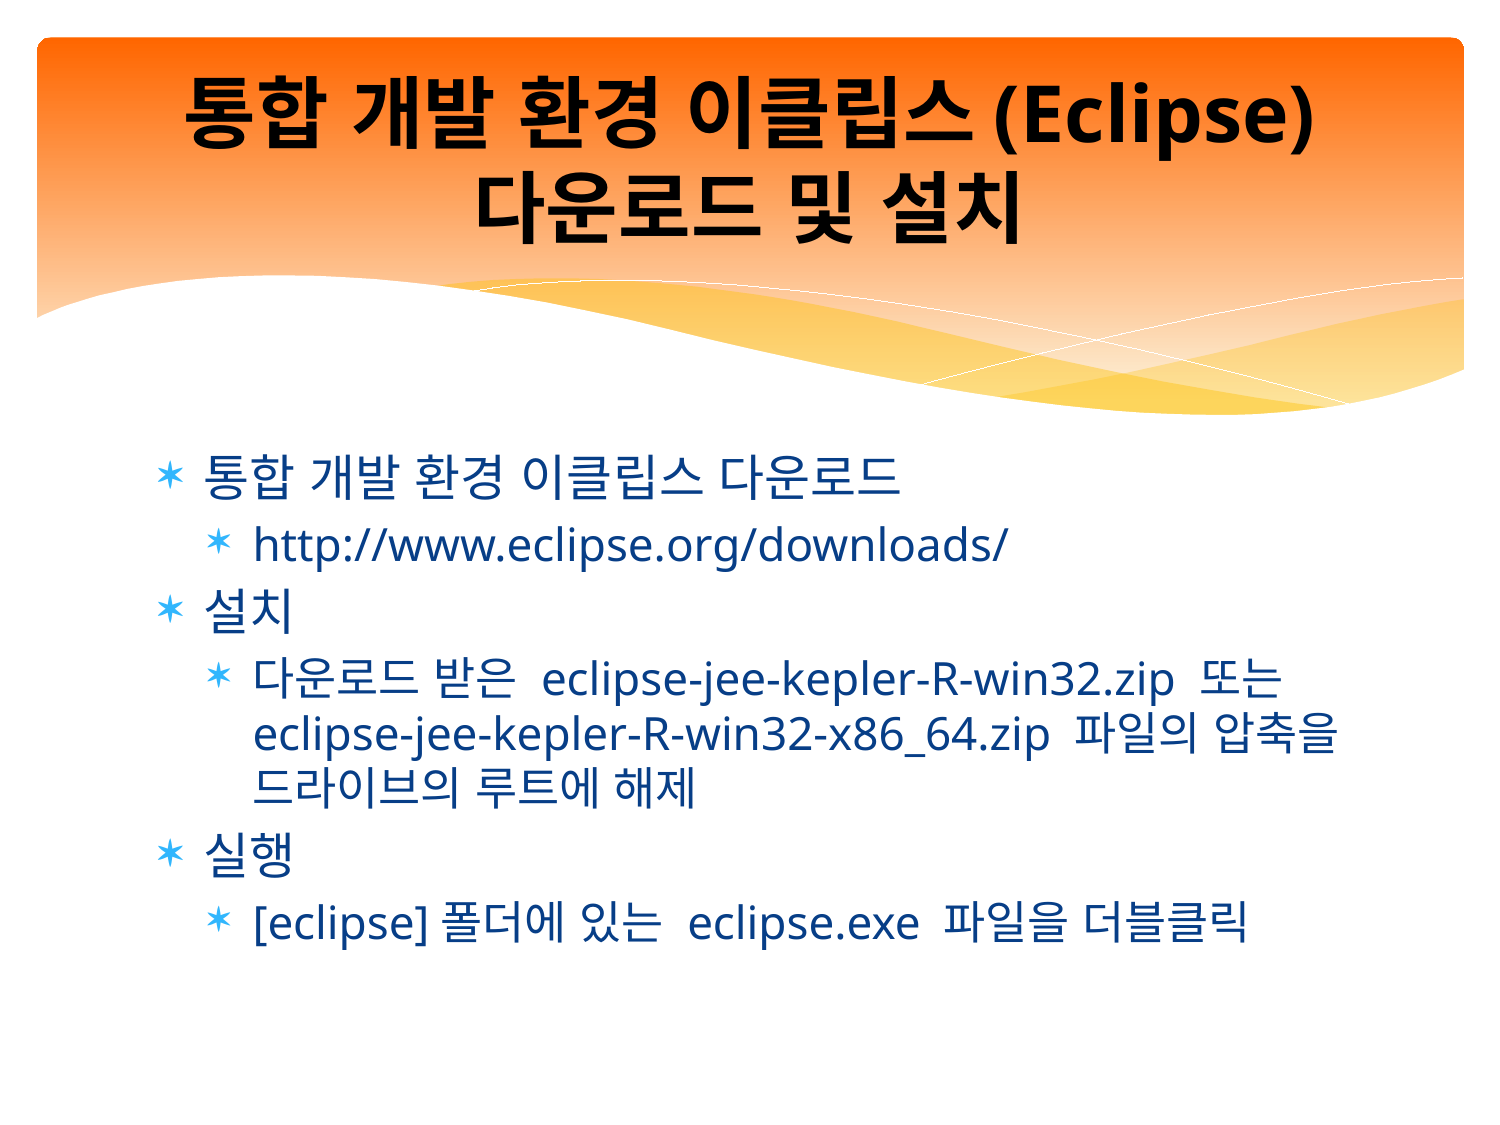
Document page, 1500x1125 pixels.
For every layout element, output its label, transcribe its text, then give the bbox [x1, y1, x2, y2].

list 통합 개발 환경 이클립스 다운로드 http://www.eclipse.org/downloads/ 설치 다운로드 받은 eclipse-jee-kepler-R-win32.zip 또는 eclipse-jee-kepler-R-win32-x86_64.zip 파일의 압축을 드라이브의 루트에 해제 실행 [eclipse]폴더에 있는 eclipse.exe 파일을 더블클릭 [143, 438, 1359, 1005]
title 통합 개발 환경 이클립스(Eclipse) 다운로드 및 설치 [75, 55, 1425, 261]
